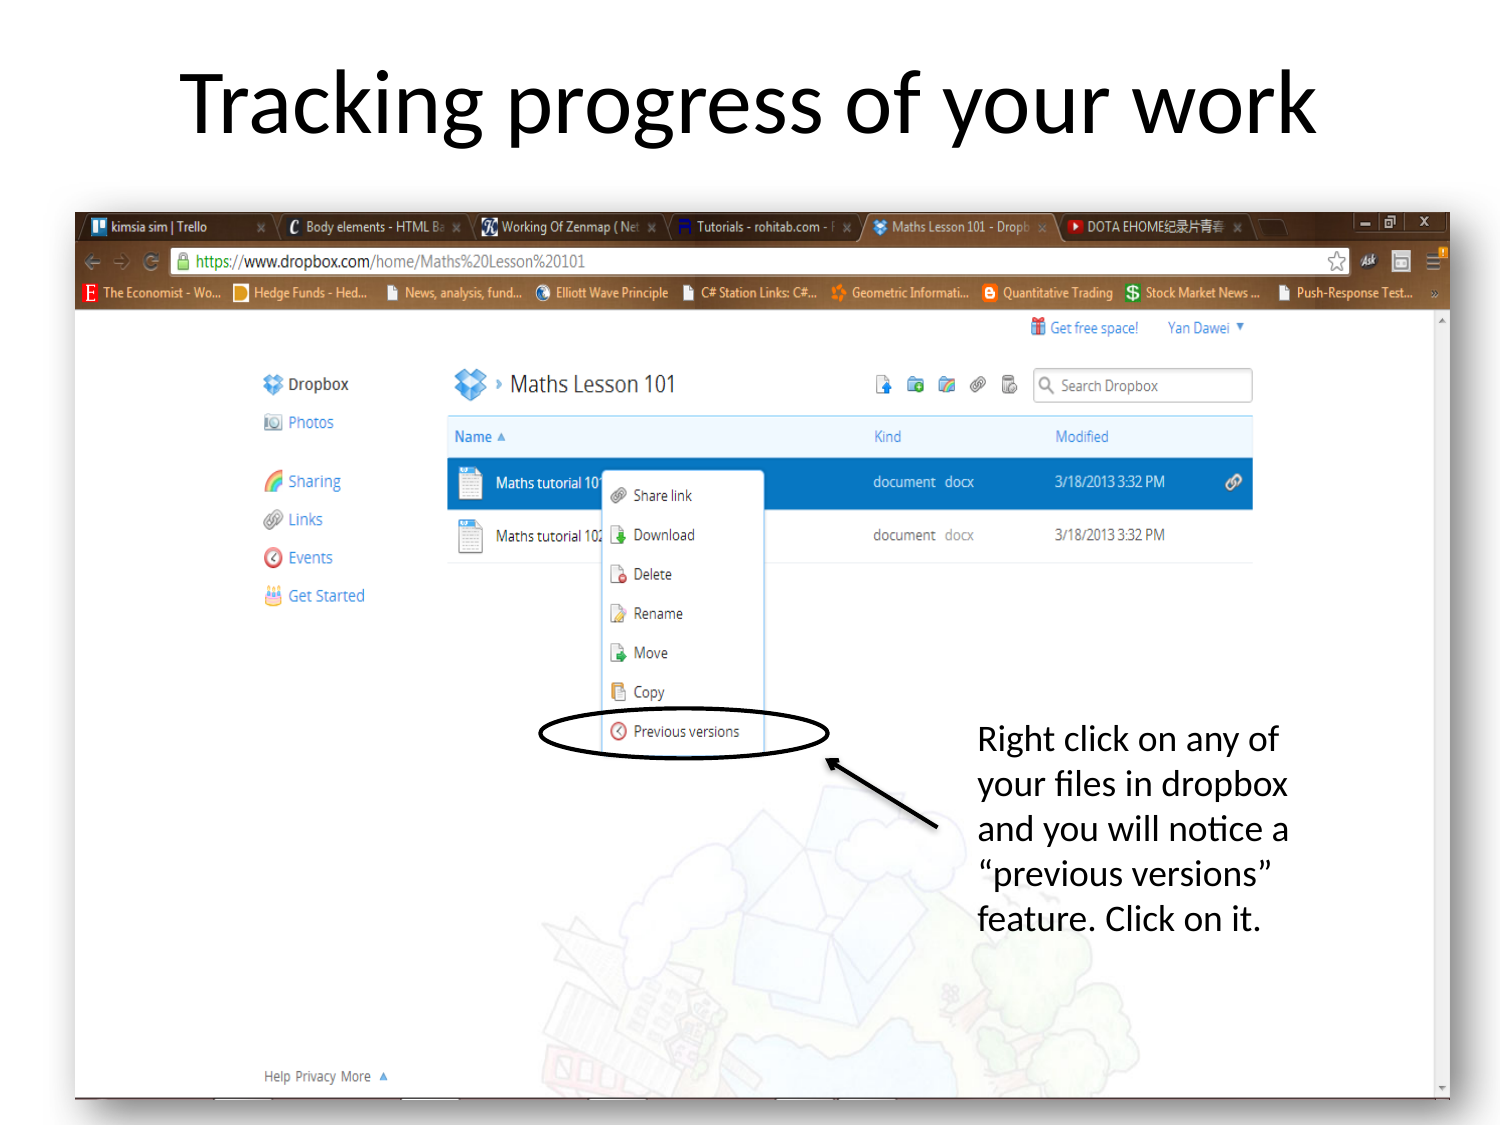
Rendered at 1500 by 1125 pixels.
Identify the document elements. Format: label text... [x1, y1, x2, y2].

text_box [824, 758, 938, 828]
picture [74, 212, 1451, 1101]
title Tracking progress of your work [75, 2, 1425, 191]
